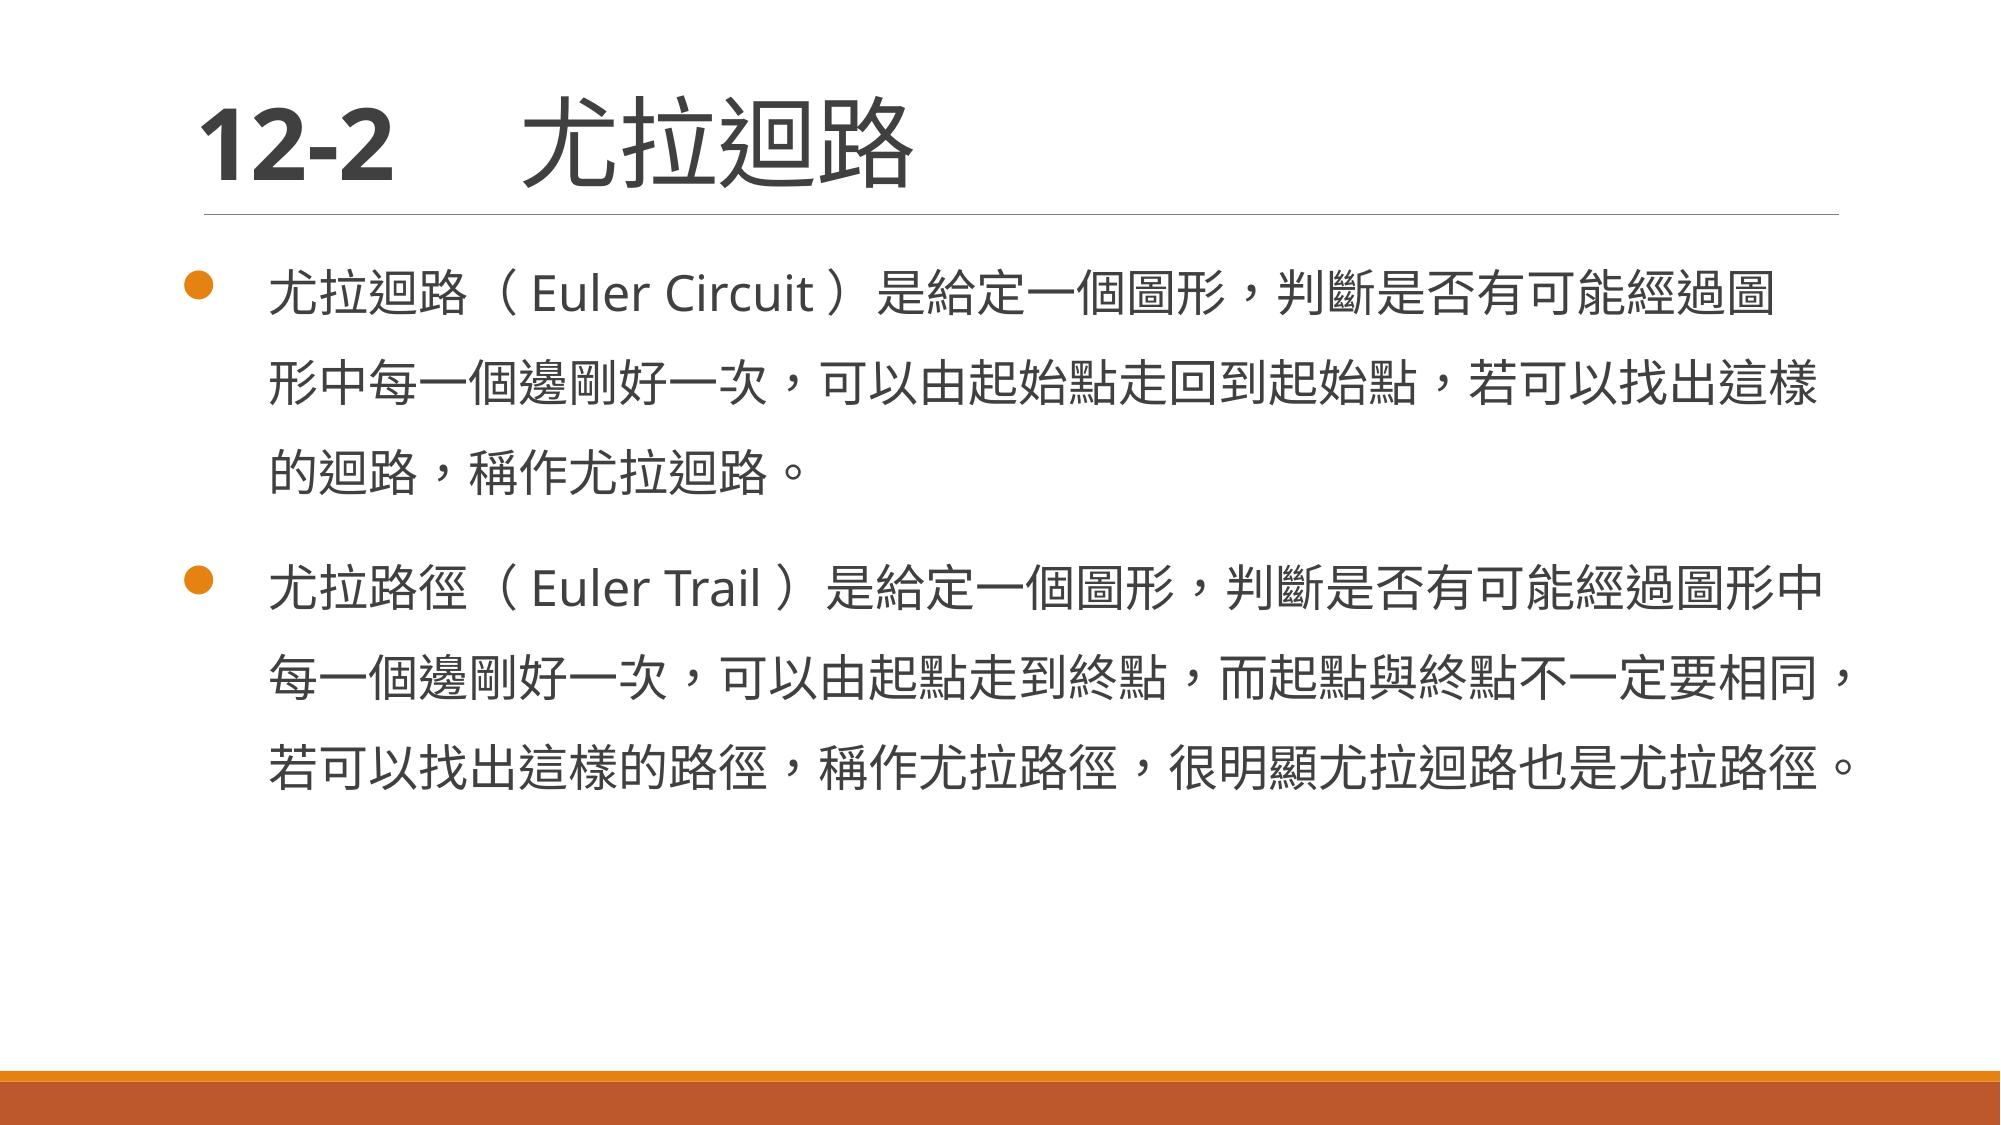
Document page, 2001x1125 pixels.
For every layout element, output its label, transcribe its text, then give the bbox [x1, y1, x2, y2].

title 12-2 尤拉迴路 [180, 47, 1830, 209]
list 尤拉迴路（Euler Circuit）是給定一個圖形，判斷是否有可能經過圖形中每一個邊剛好一次，可以由起始點走回到起始點，若可以找出這樣的迴路，稱作尤拉迴路。 尤拉路徑（Euler Trail）是給定一個圖形，判斷是否有可能經過圖形中每一個邊剛好一次，可以由起點走到終點，而起點與終點不一定要相同，若可以找出這樣的路徑，稱作尤拉路徑，很明顯尤拉迴路也是尤拉路徑。 [180, 224, 1826, 1035]
